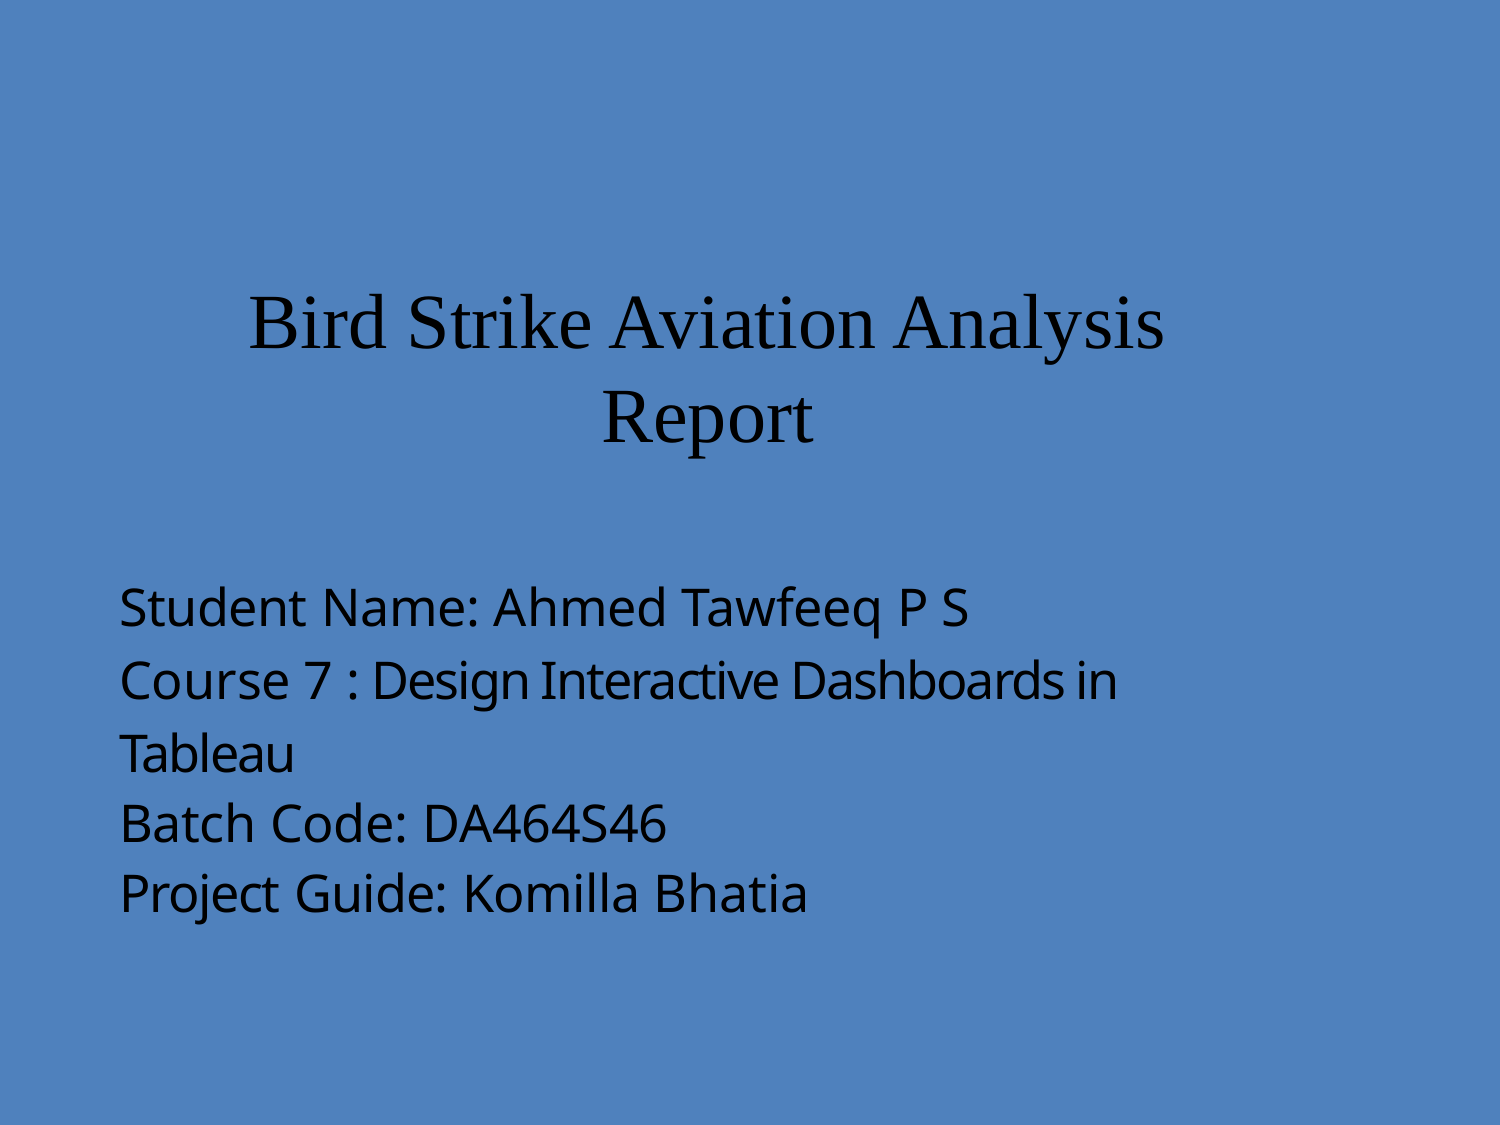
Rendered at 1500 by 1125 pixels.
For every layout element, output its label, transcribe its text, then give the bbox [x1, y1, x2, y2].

title Bird Strike Aviation Analysis Report [191, 268, 1223, 459]
text_box Student Name: Ahmed Tawfeeq P S Course 7 : Design Interactive Dashboards in Tableau Batch Code: DA464S46 Project Guide: Komilla Bhatia [117, 562, 1500, 923]
